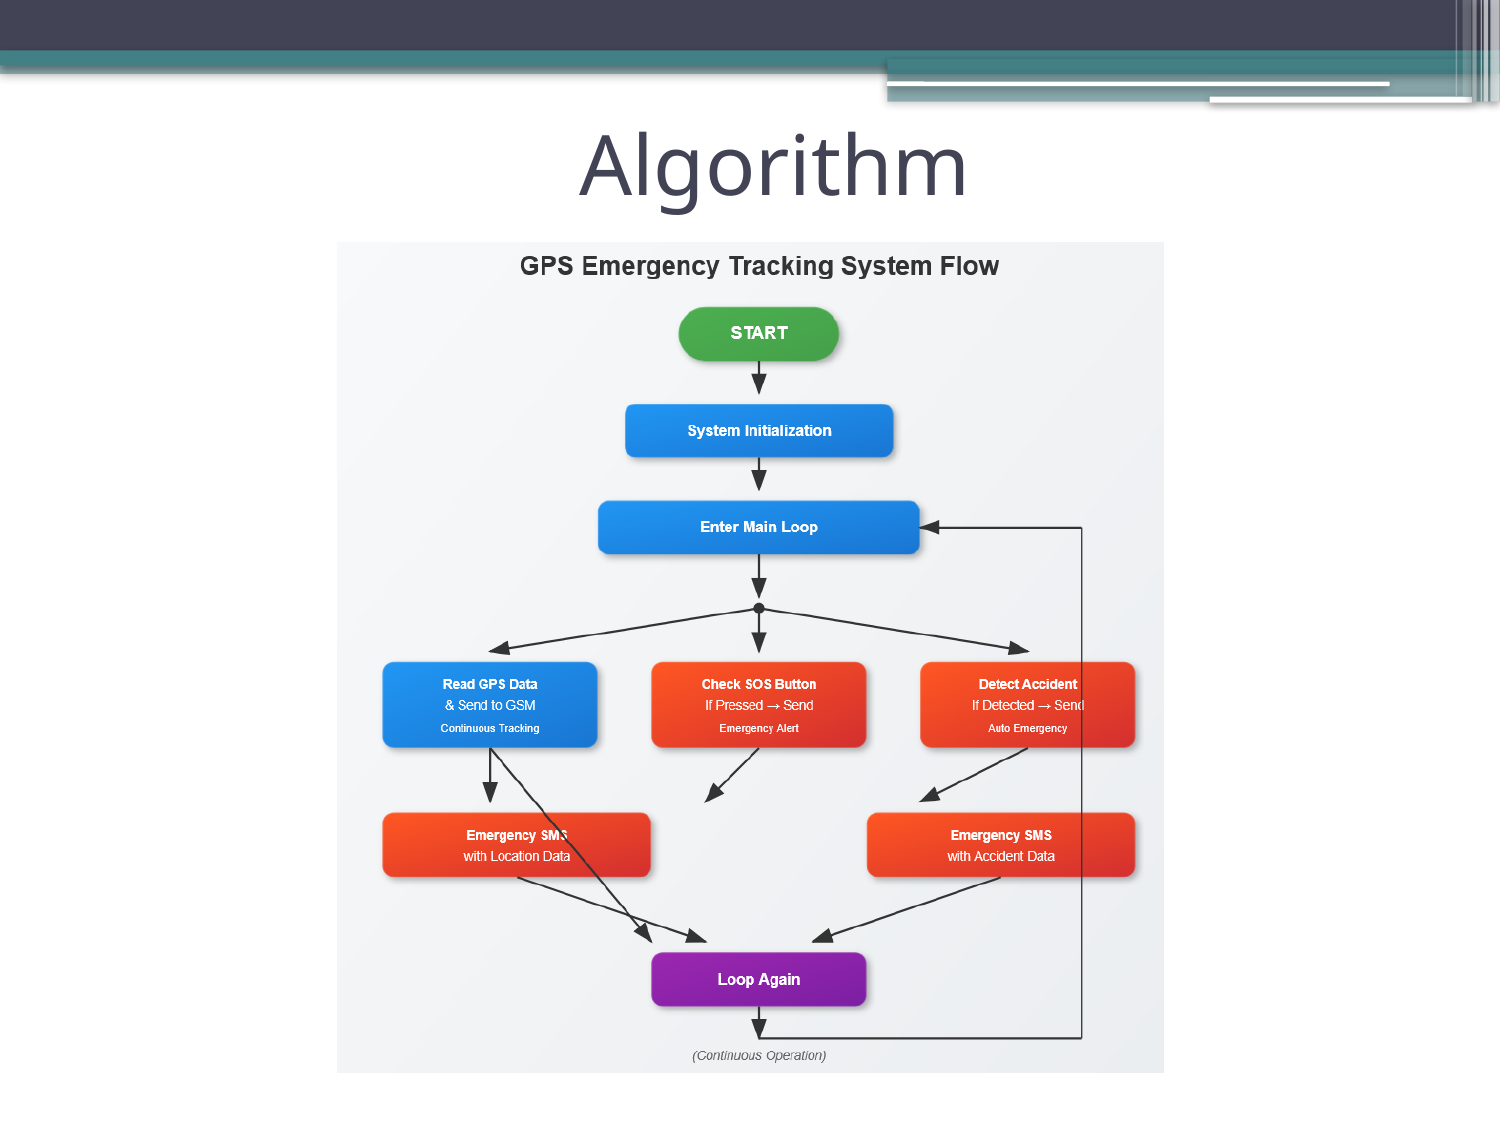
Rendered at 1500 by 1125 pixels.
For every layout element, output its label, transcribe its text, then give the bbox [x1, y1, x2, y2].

title Algorithm [99, 75, 1450, 250]
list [337, 237, 1164, 1073]
